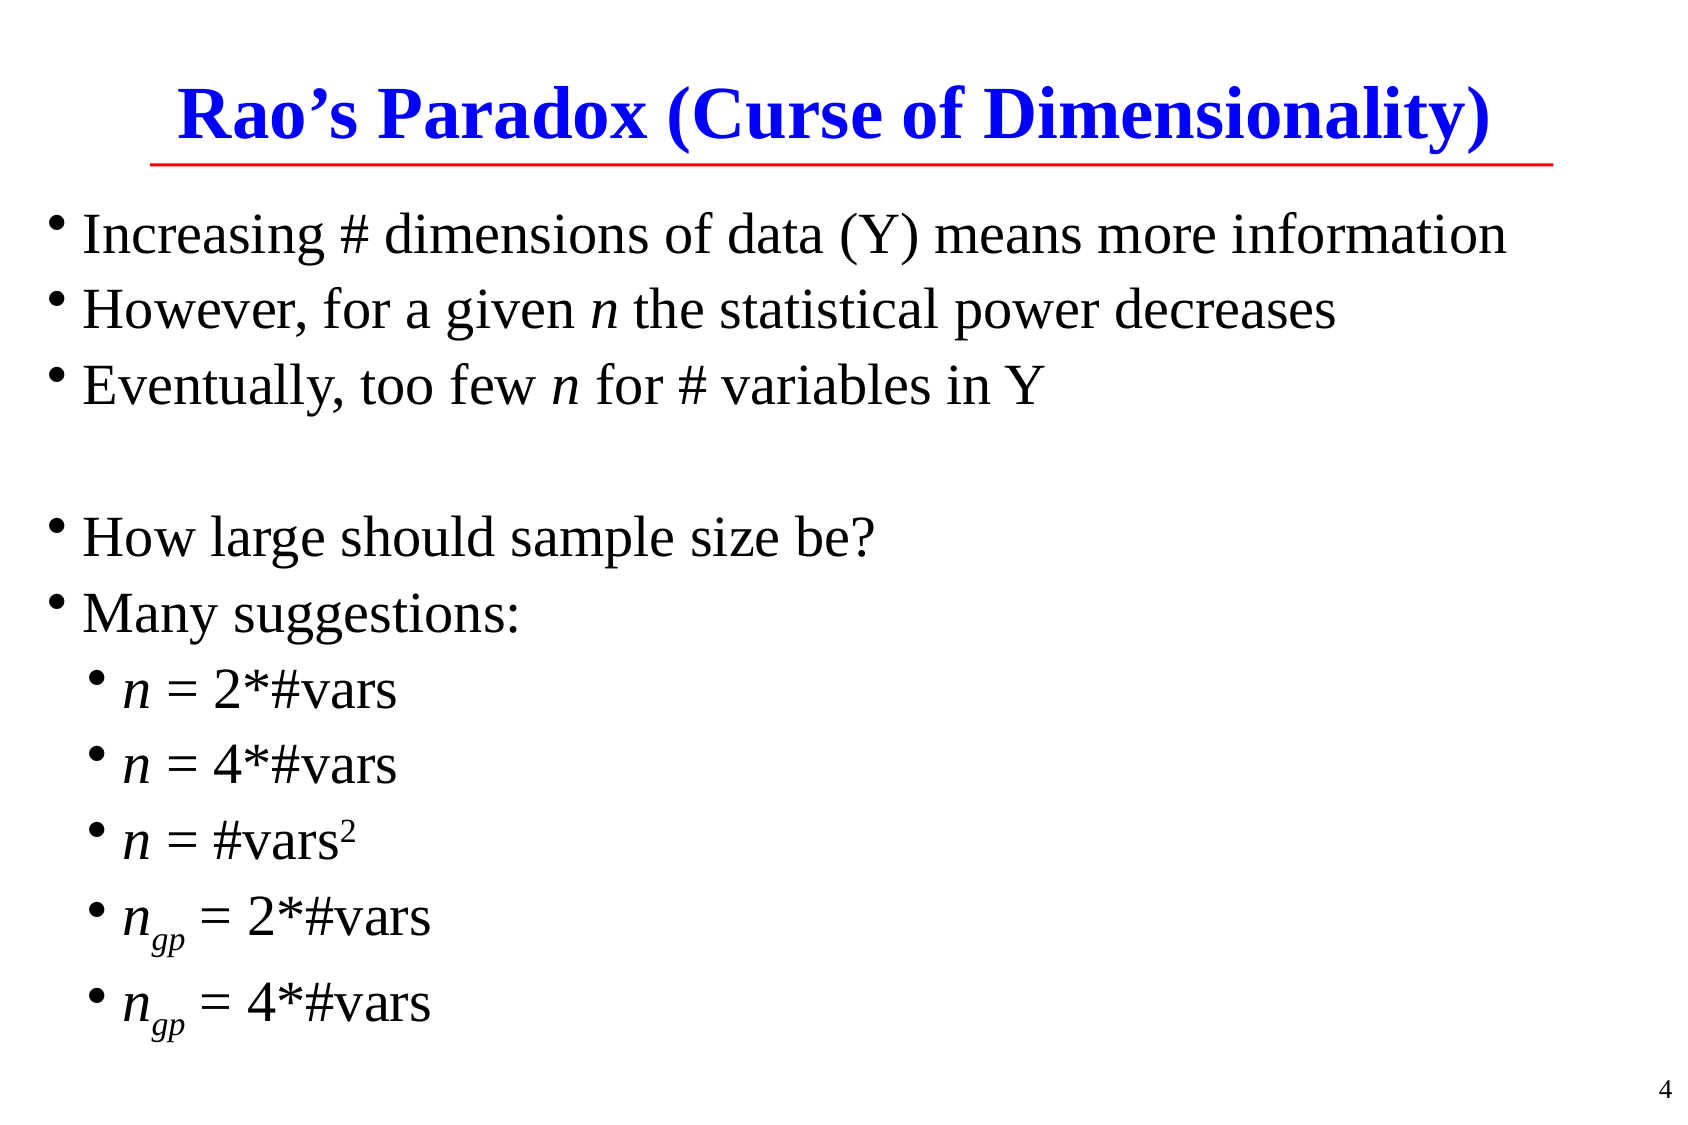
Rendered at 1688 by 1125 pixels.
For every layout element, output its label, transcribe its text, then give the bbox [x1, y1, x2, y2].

slide_number 4 [1335, 1050, 1688, 1125]
title Rao’s Paradox (Curse of Dimensionality) [64, 14, 1605, 187]
text_box Increasing # dimensions of data (Y) means more information However, for a given n the statistical power decreases Eventually, too few n for # variables in Y How large should sample size be? Many suggestions: n = 2*#vars n = 4*#vars n = #vars2 ngp = 2*#vars ngp = 4*#vars [32, 187, 1639, 1050]
